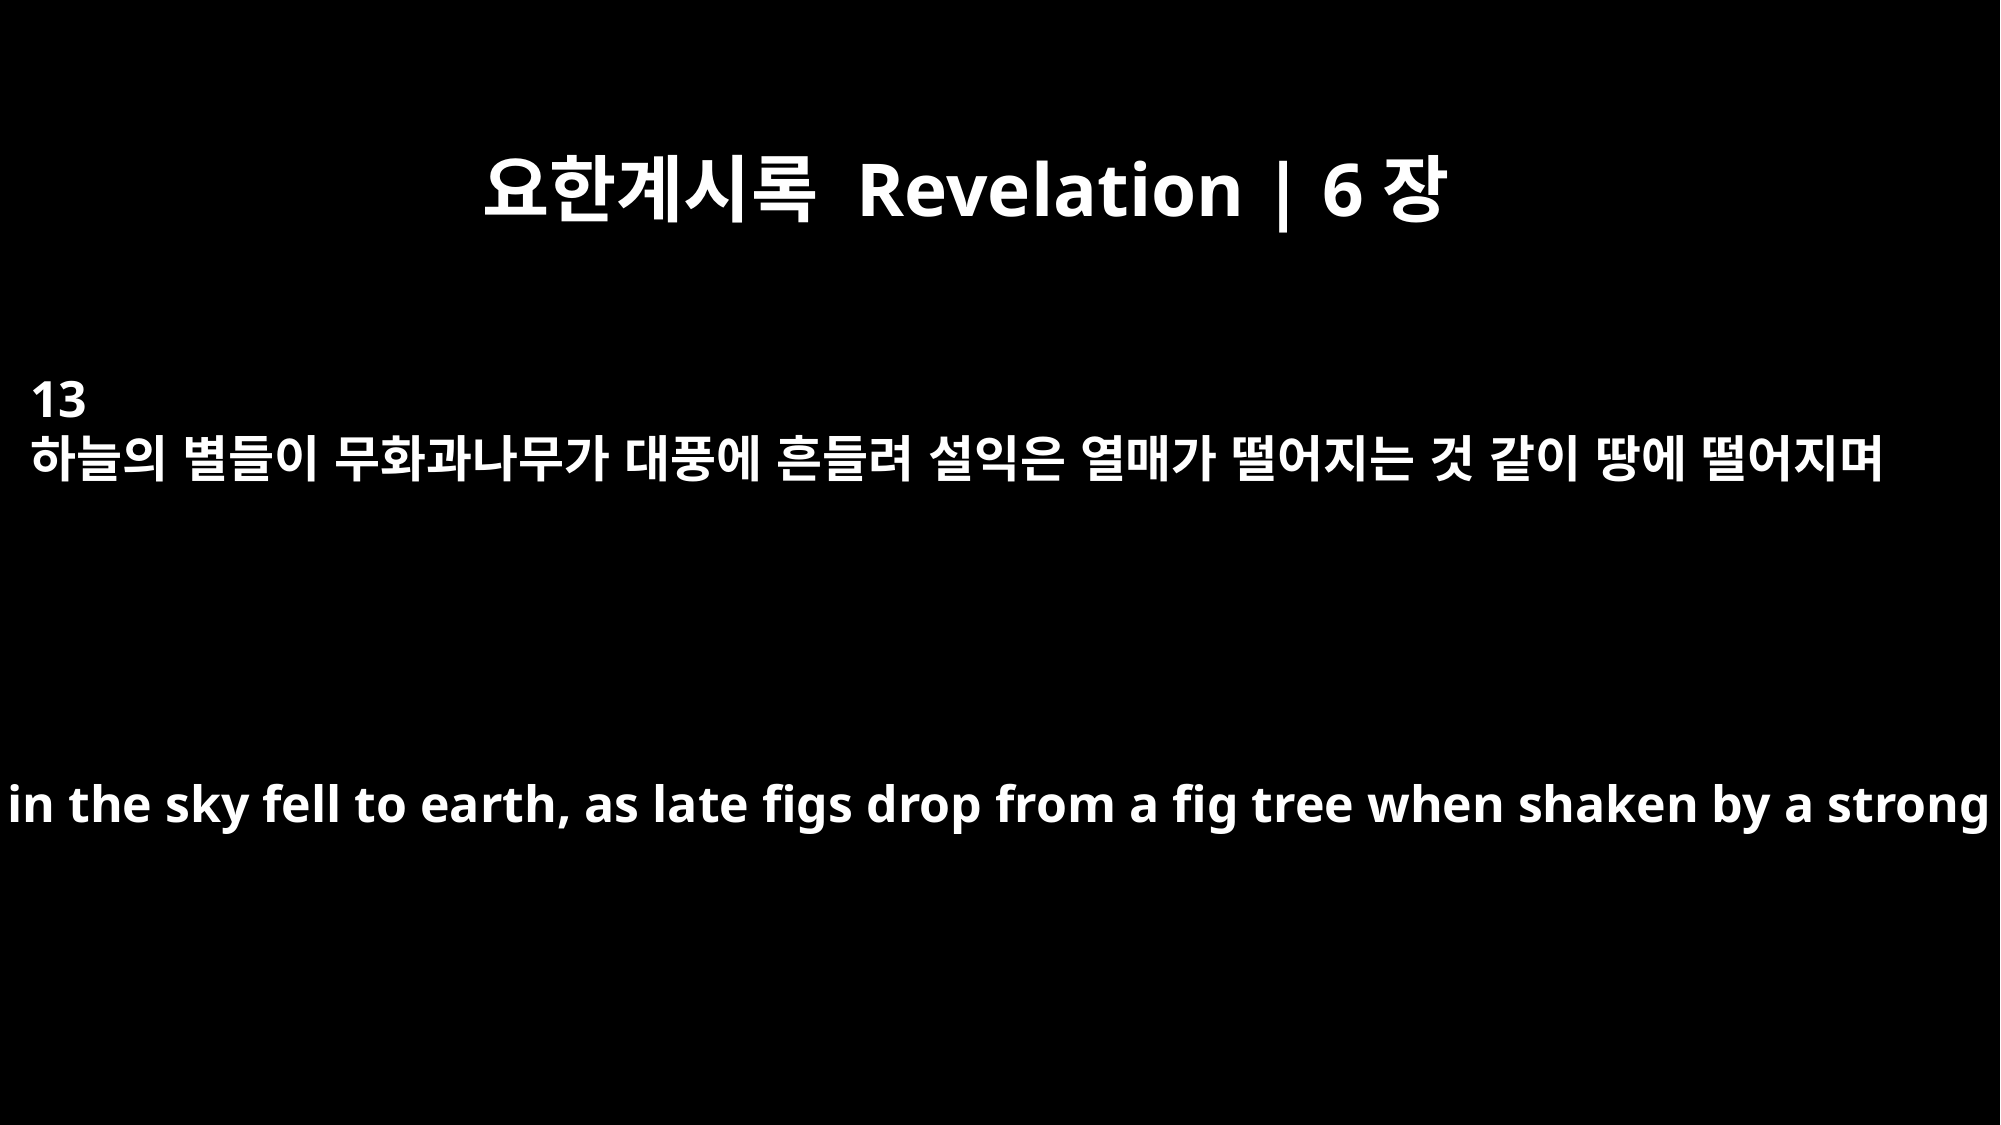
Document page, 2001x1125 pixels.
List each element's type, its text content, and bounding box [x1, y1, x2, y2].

text_box 요한계시록 Revelation | 6장 [467, 136, 1465, 239]
text_box and the stars in the sky fell to earth, as late figs drop from a fig tree when shaken by a strong wind. [0, 764, 2000, 840]
text_box 13 하늘의 별들이 무화과나무가 대풍에 흔들려 설익은 열매가 떨어지는 것 같이 땅에 떨어지며 [15, 359, 1902, 495]
